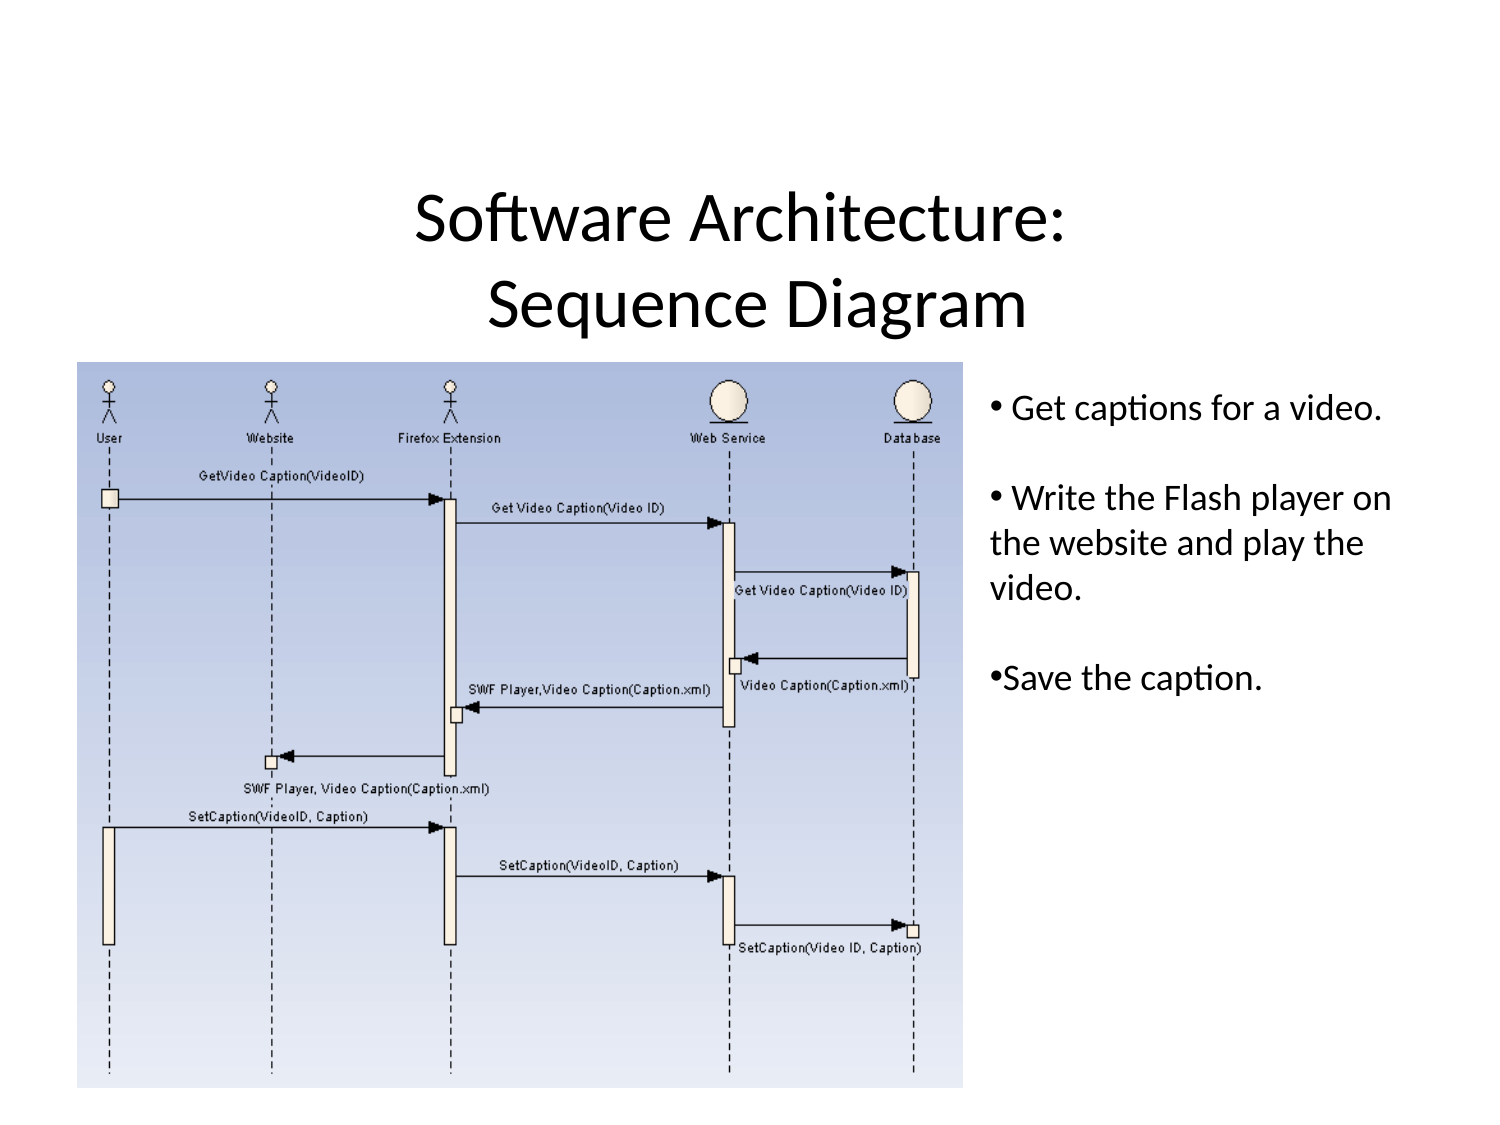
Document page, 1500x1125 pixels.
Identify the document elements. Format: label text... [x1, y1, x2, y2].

title Software Architecture: Sequence Diagram [75, 162, 1425, 350]
text_box Get captions for a video. Write the Flash player on the website and play the video. Save the caption. [974, 375, 1413, 751]
picture [77, 362, 963, 1088]
